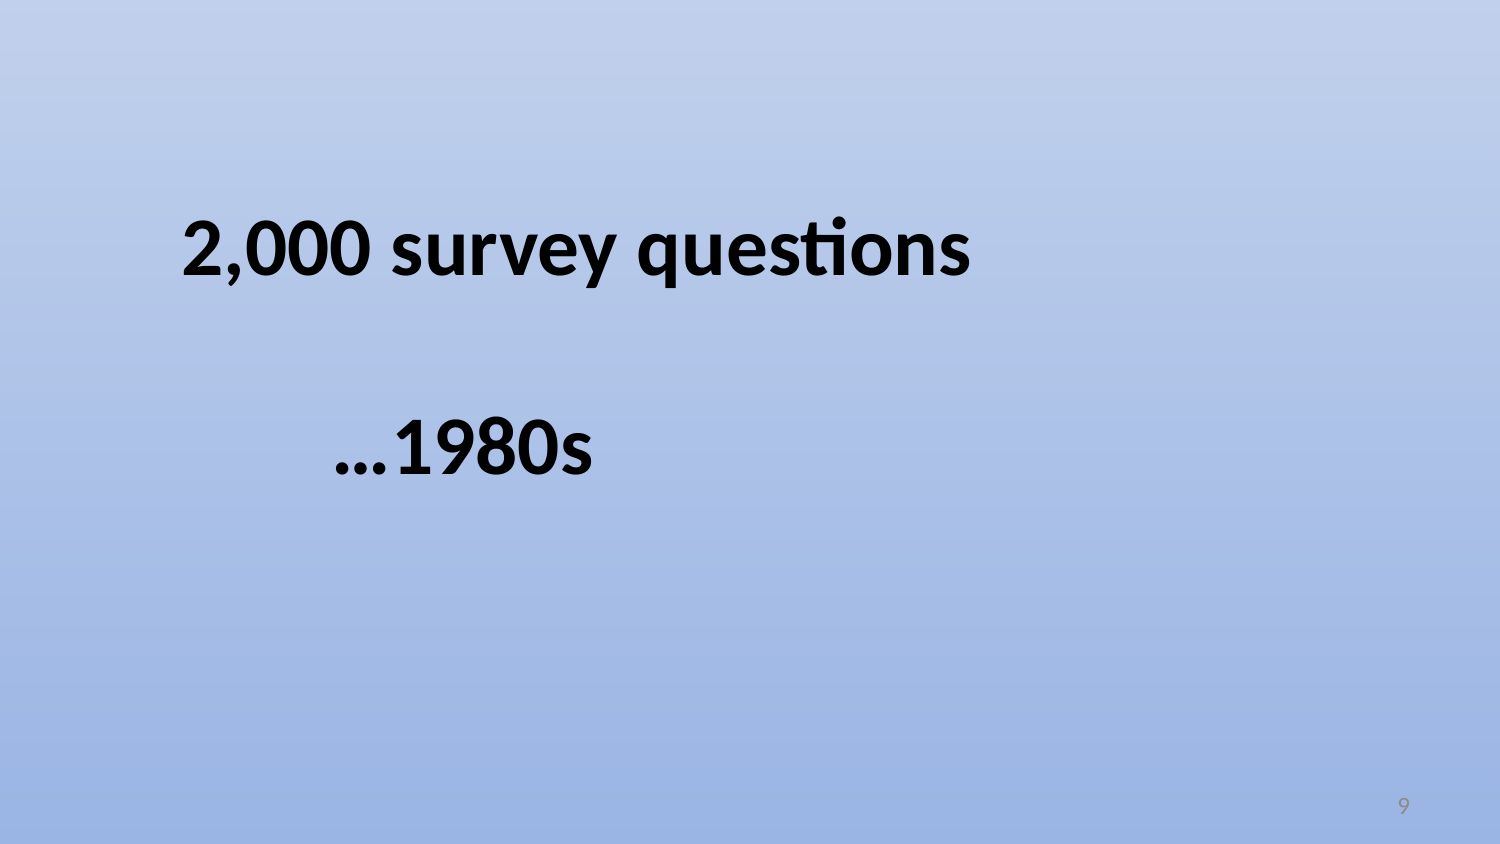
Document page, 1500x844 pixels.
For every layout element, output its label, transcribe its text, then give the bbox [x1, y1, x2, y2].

text_box 2,000 survey questions …1980s [167, 184, 988, 500]
slide_number 9 [1074, 782, 1425, 827]
